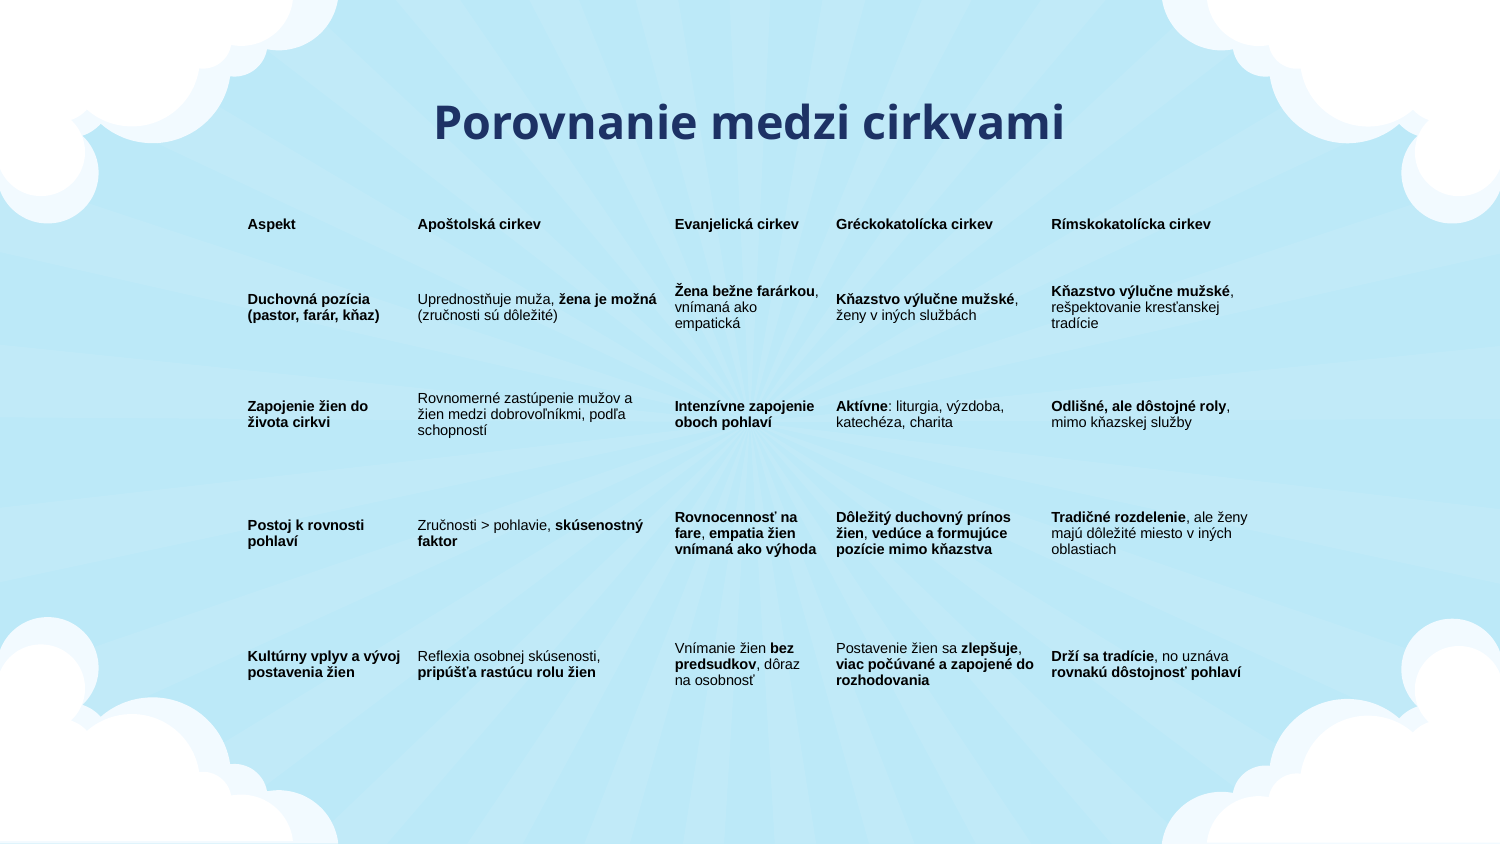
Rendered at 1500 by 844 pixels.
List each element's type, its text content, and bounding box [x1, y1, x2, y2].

table_cell Kňazstvo výlučne mužské, rešpektovanie kresťanskej tradície [1043, 254, 1260, 361]
table_cell Dôležitý duchovný prínos žien, vedúce a formujúce pozície mimo kňazstva [828, 468, 1043, 599]
table_cell Postavenie žien sa zlepšuje, viac počúvané a zapojené do rozhodovania [828, 599, 1043, 730]
table_cell Tradičné rozdelenie, ale ženy majú dôležité miesto v iných oblastiach [1043, 468, 1260, 599]
table_cell Duchovná pozícia (pastor, farár, kňaz) [240, 254, 410, 361]
table_cell Kultúrny vplyv a vývoj postavenia žien [240, 599, 410, 730]
table_cell Uprednostňuje muža, žena je možná (zručnosti sú dôležité) [410, 254, 667, 361]
table_cell Postoj k rovnosti pohlaví [240, 468, 410, 599]
table_cell Intenzívne zapojenie oboch pohlaví [667, 361, 828, 468]
table_header Rímskokatolícka cirkev [1043, 195, 1260, 254]
table_cell Zapojenie žien do života cirkvi [240, 361, 410, 468]
table_cell Odlišné, ale dôstojné roly, mimo kňazskej služby [1043, 361, 1260, 468]
table_header Gréckokatolícka cirkev [828, 195, 1043, 254]
table_header Evanjelická cirkev [667, 195, 828, 254]
table_cell Vnímanie žien bez predsudkov, dôraz na osobnosť [667, 599, 828, 730]
table_cell Rovnomerné zastúpenie mužov a žien medzi dobrovoľníkmi, podľa schopností [410, 361, 667, 468]
table_cell Zručnosti > pohlavie, skúsenostný faktor [410, 468, 667, 599]
table_cell Drží sa tradície, no uznáva rovnakú dôstojnosť pohlaví [1043, 599, 1260, 730]
table_cell Žena bežne farárkou, vnímaná ako empatická [667, 254, 828, 361]
table_header Apoštolská cirkev [410, 195, 667, 254]
table_cell Kňazstvo výlučne mužské, ženy v iných službách [828, 254, 1043, 361]
table_cell Aktívne: liturgia, výzdoba, katechéza, charita [828, 361, 1043, 468]
table_header Aspekt [240, 195, 410, 254]
table_cell Reflexia osobnej skúsenosti, pripúšťa rastúcu rolu žien [410, 599, 667, 730]
title Porovnanie medzi cirkvami [117, 88, 1383, 164]
table_cell Rovnocennosť na fare, empatia žien vnímaná ako výhoda [667, 468, 828, 599]
